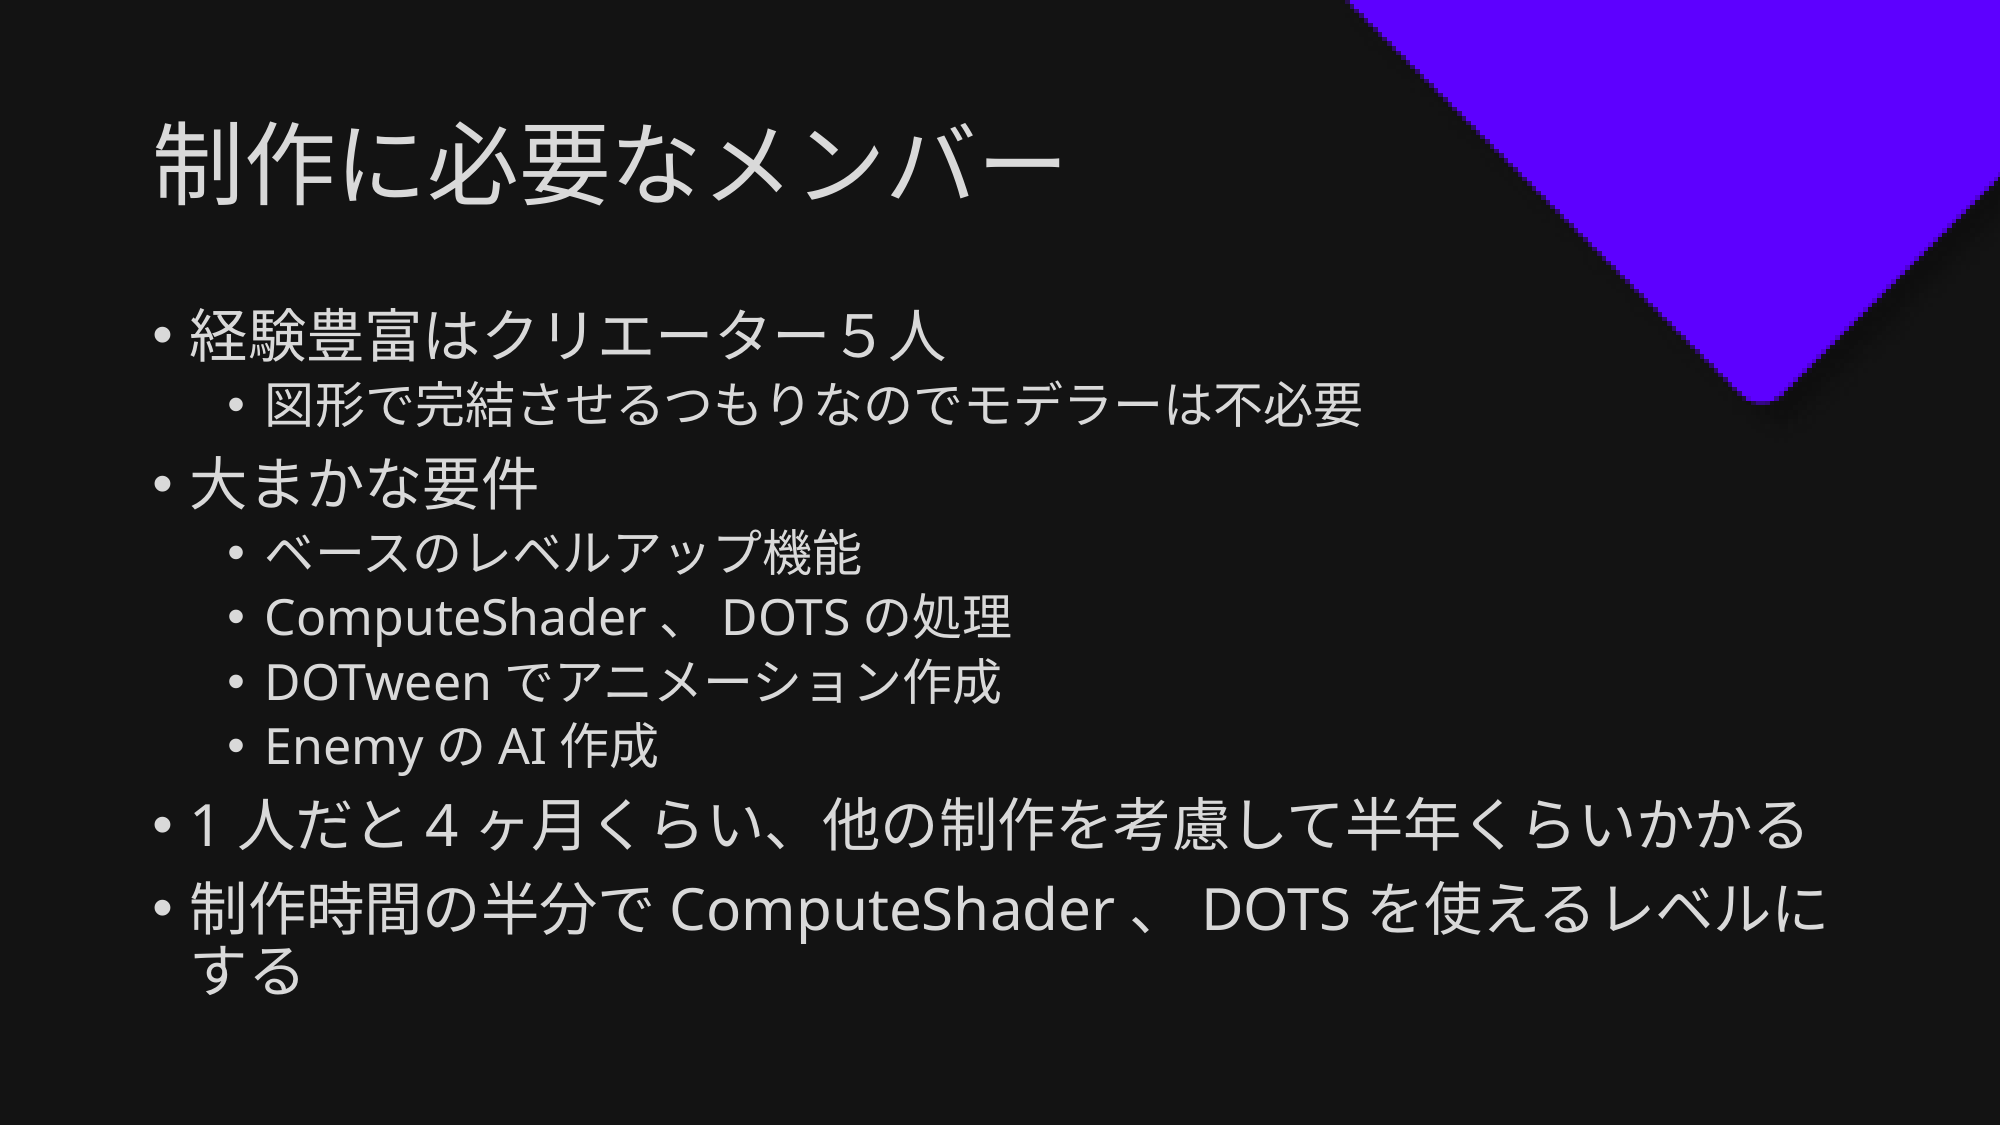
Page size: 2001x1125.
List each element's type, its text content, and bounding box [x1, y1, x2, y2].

list 経験豊富はクリエーター５人 図形で完結させるつもりなのでモデラーは不必要 大まかな要件 ベースのレベルアップ機能 ComputeShader、DOTSの処理 DOTweenでアニメーション作成 EnemyのAI作成 1人だと4ヶ月くらい、他の制作を考慮して半年くらいかかる 制作時間の半分でComputeShader、DOTSを使えるレベルにする [137, 299, 1863, 1014]
picture [1336, 0, 2000, 444]
title 制作に必要なメンバー [137, 59, 1336, 278]
